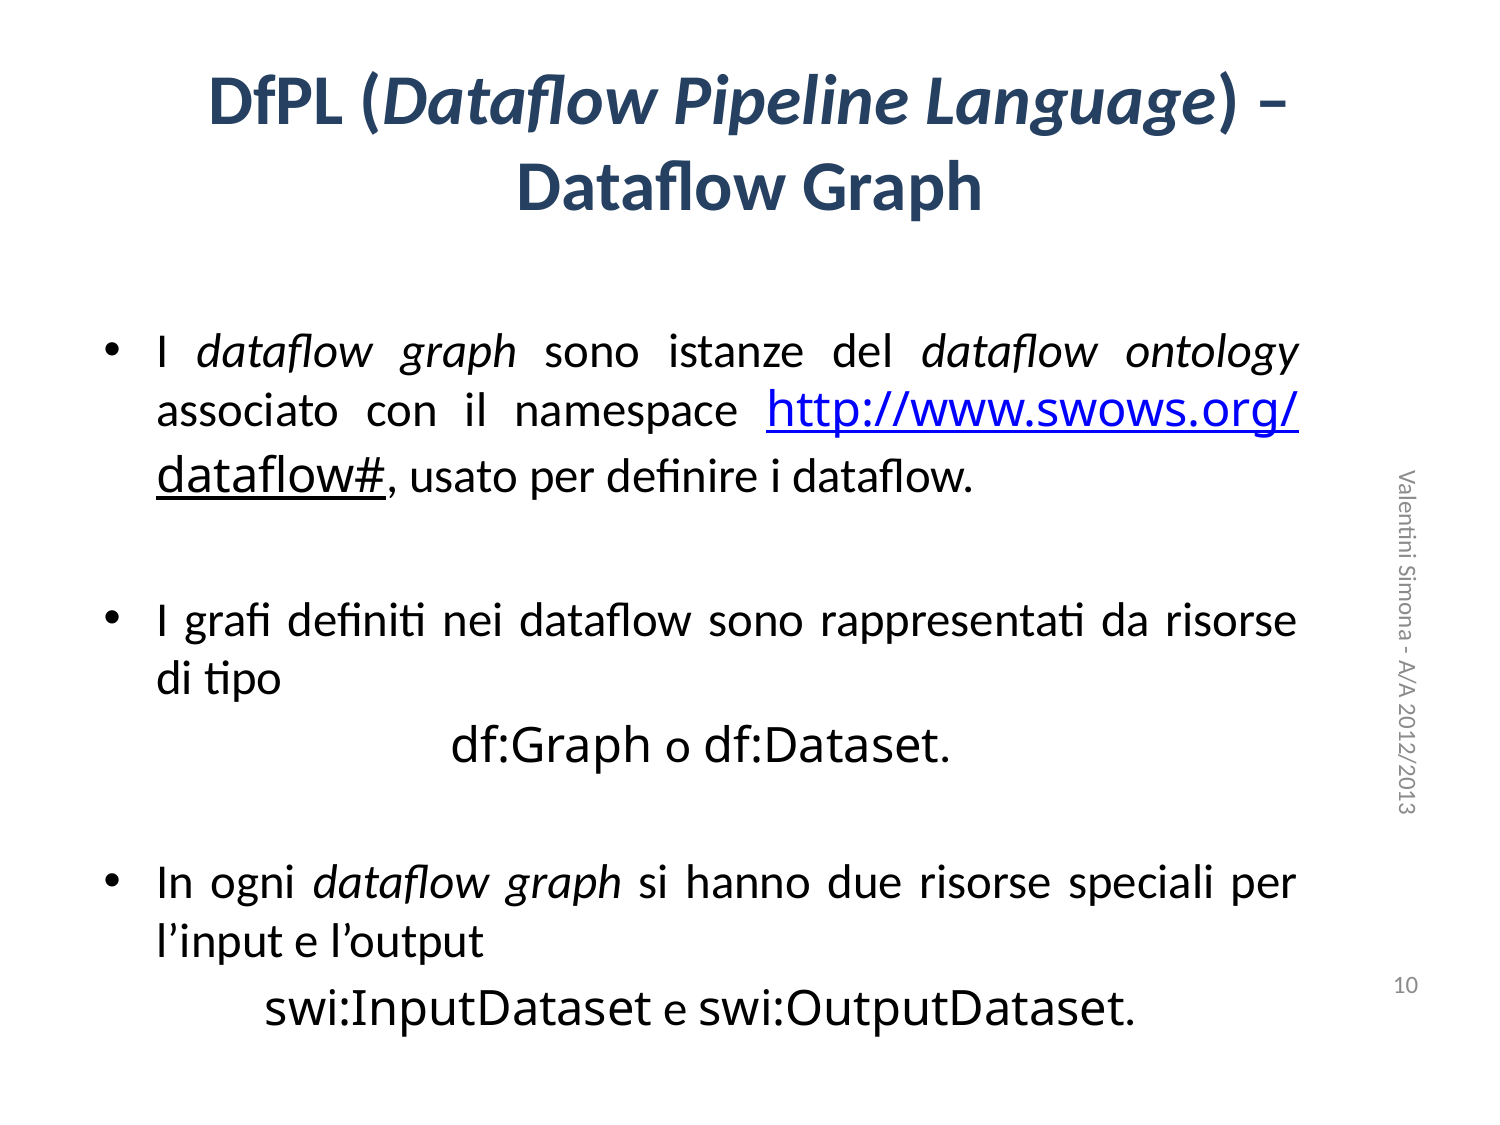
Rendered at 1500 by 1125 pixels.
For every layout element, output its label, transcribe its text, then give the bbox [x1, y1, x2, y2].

title DfPL (Dataflow Pipeline Language) – Dataflow Graph [75, 45, 1425, 233]
slide_number 10 [1333, 940, 1434, 1027]
list I dataflow graph sono istanze del dataflow ontology associato con il namespace http://www.swows.org/dataflow#, usato per definire i dataflow. I grafi definiti nei dataflow sono rappresentati da risorse di tipo df:Graph o df:Dataset. In ogni dataflow graph si hanno due risorse speciali per l’input e l’output swi:InputDataset e swi:OutputDataset. [88, 243, 1314, 1043]
footer Valentini Simona - A/A 2012/2013 [1379, 380, 1440, 906]
